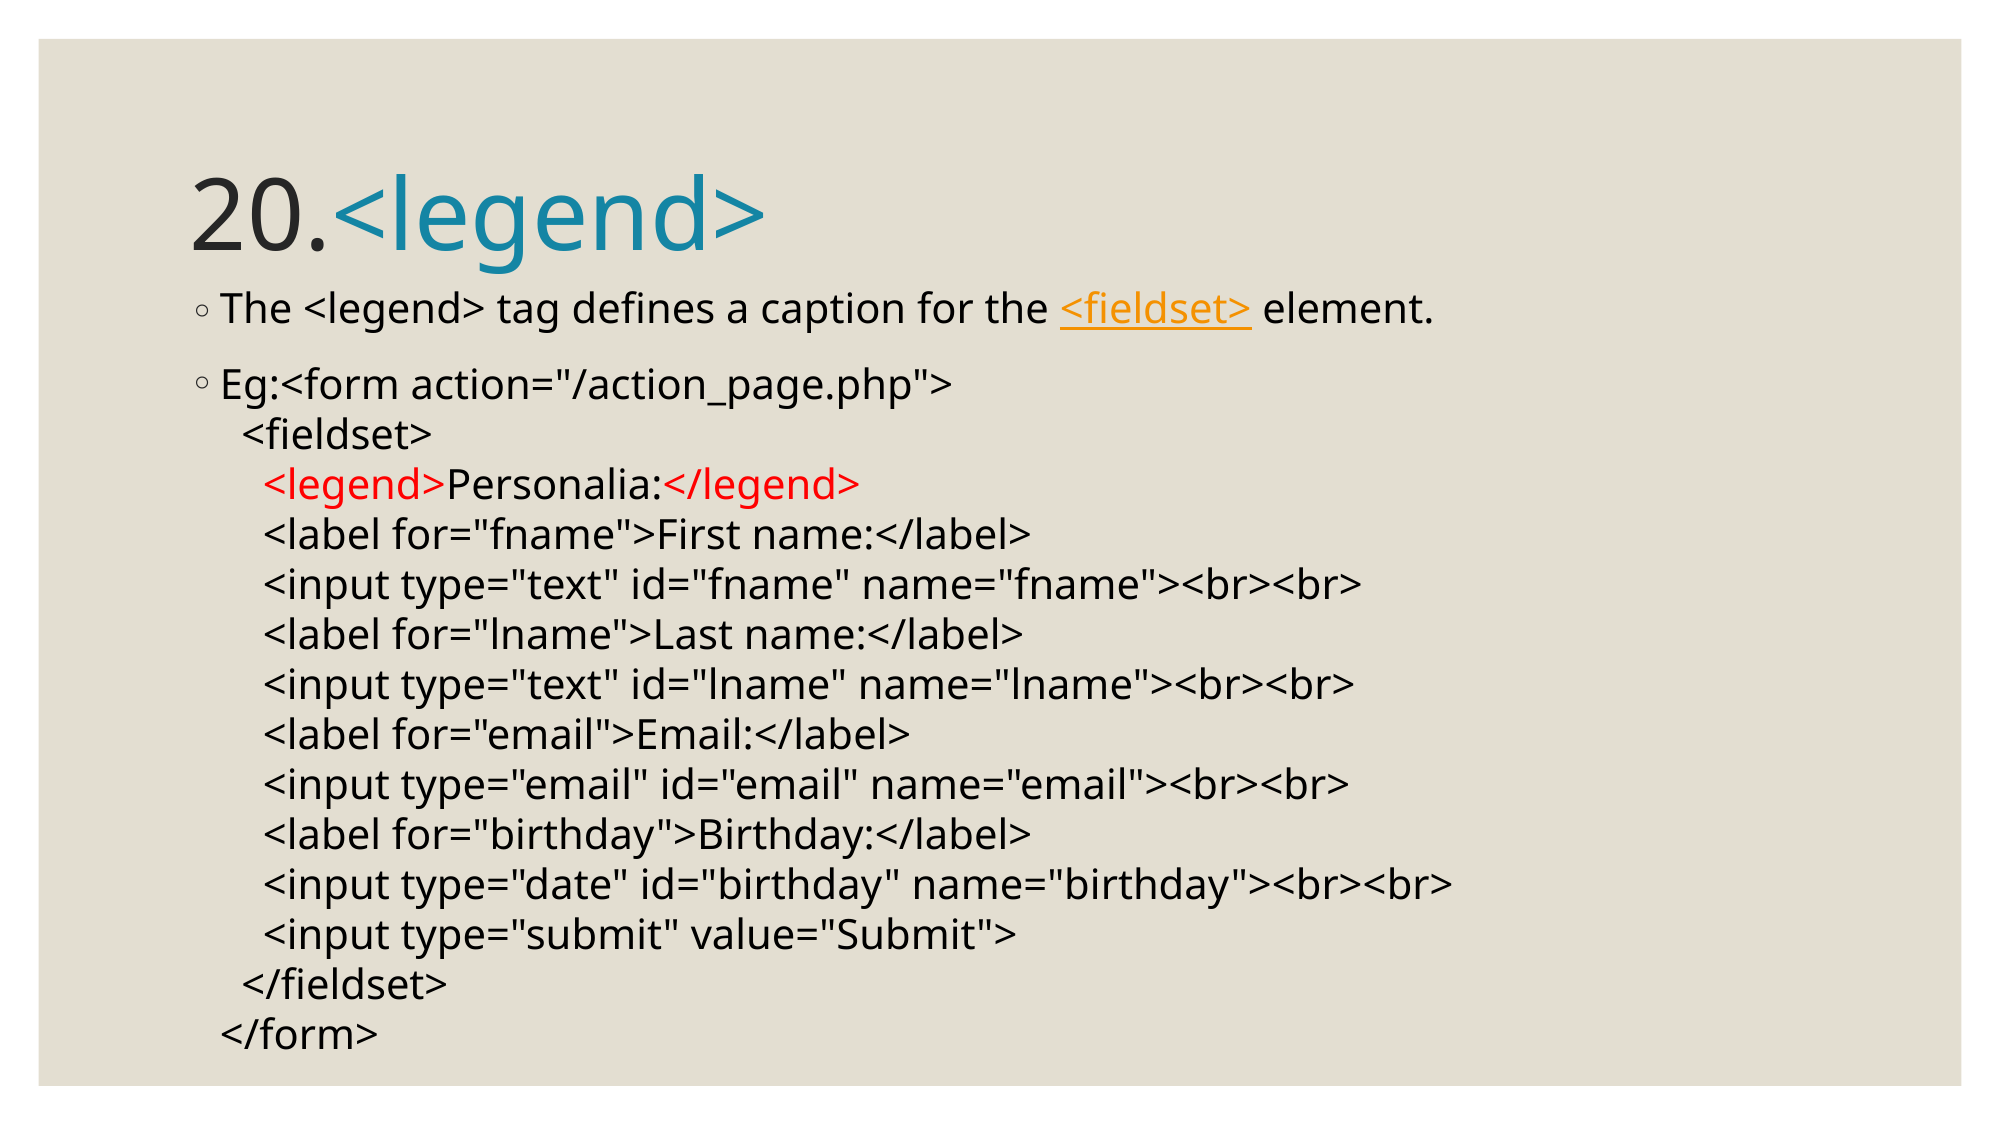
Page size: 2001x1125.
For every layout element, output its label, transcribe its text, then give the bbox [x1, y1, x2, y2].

list The <legend> tag defines a caption for the <fieldset> element. Eg:<form action="/action_page.php"> <fieldset> <legend>Personalia:</legend> <label for="fname">First name:</label> <input type="text" id="fname" name="fname"><br><br> <label for="lname">Last name:</label> <input type="text" id="lname" name="lname"><br><br> <label for="email">Email:</label> <input type="email" id="email" name="email"><br><br> <label for="birthday">Birthday:</label> <input type="date" id="birthday" name="birthday"><br><br> <input type="submit" value="Submit"> </fieldset> </form> [174, 274, 1825, 1097]
title 20.<legend> [174, 105, 1825, 274]
